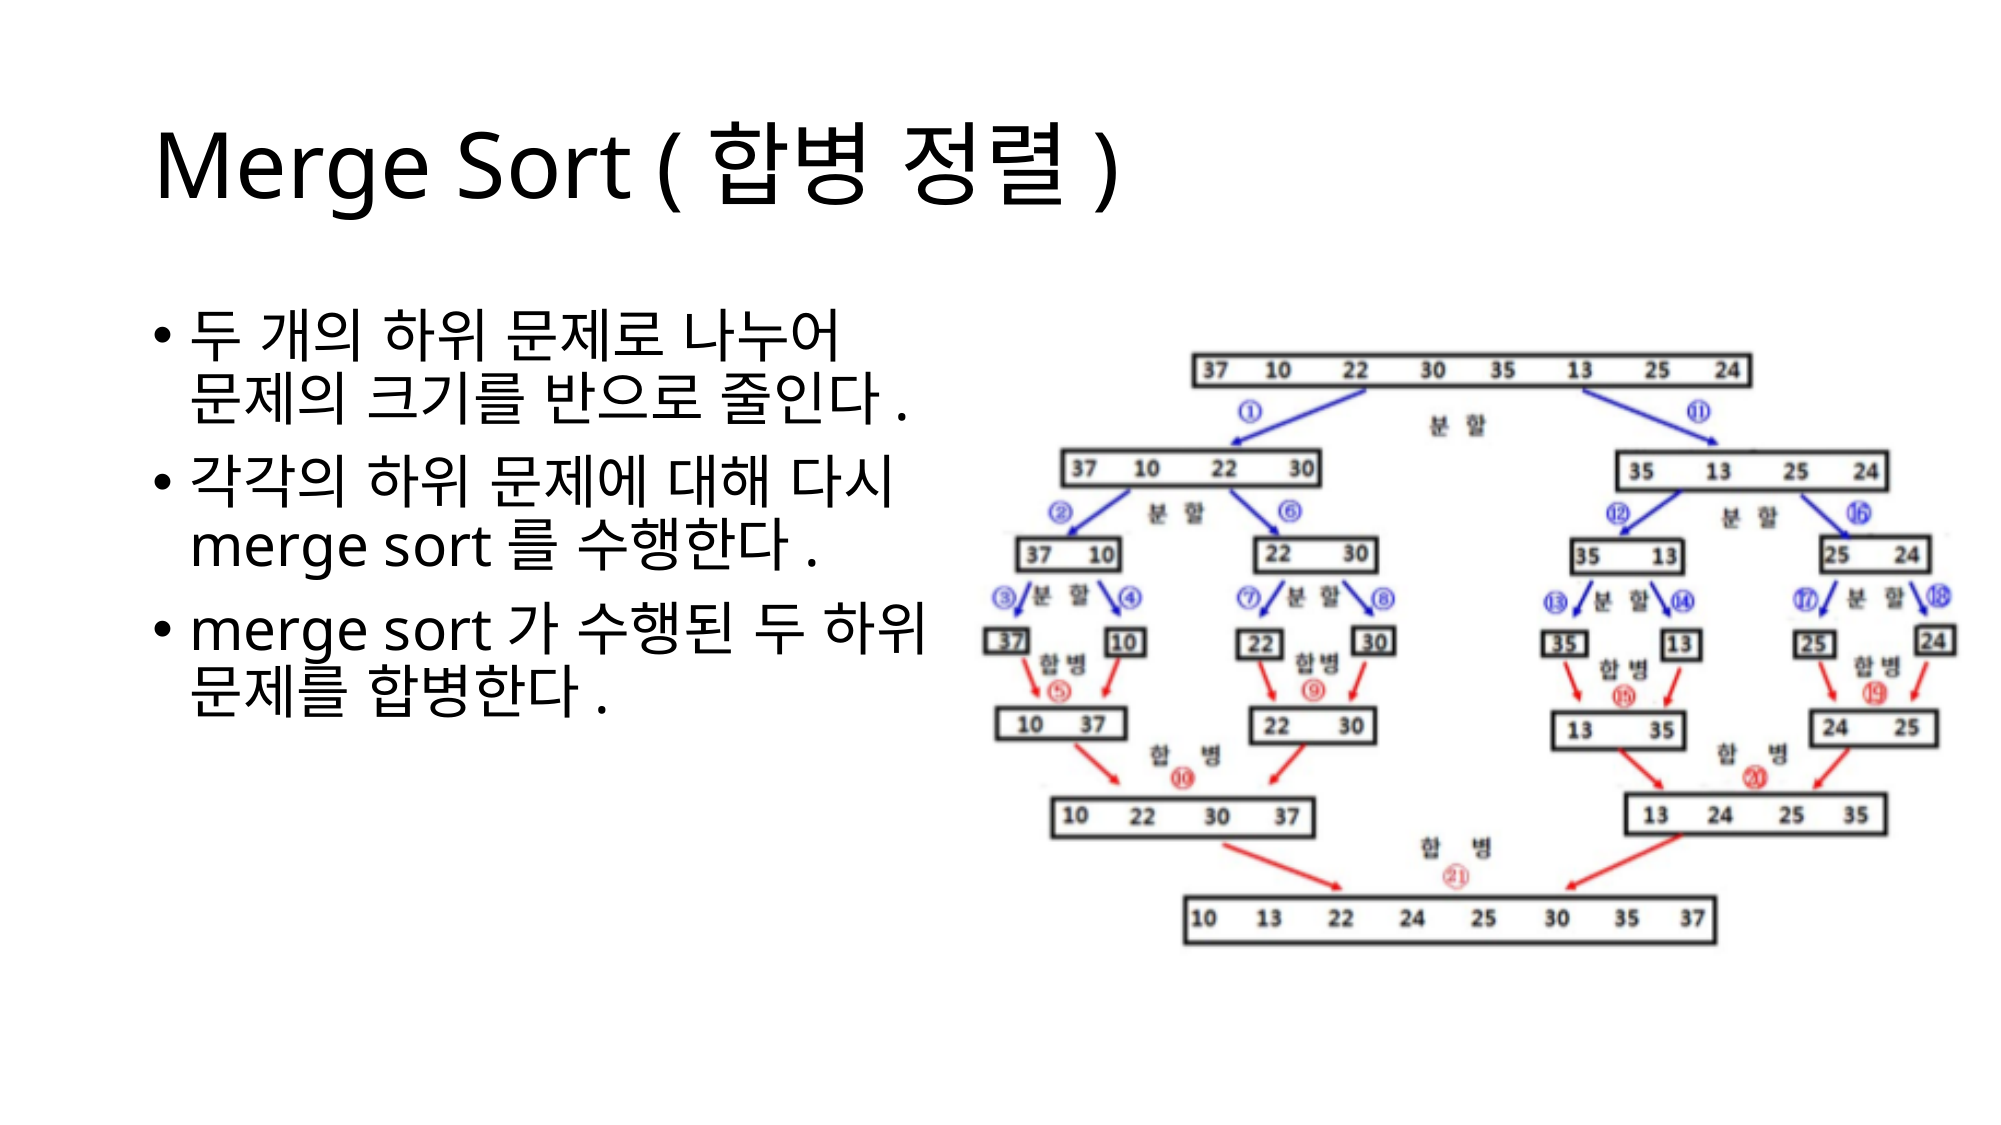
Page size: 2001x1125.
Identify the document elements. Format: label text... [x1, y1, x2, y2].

picture [945, 330, 1992, 982]
text_box 두 개의 하위 문제로 나누어 문제의 크기를 반으로 줄인다. 각각의 하위 문제에 대해 다시 merge sort를 수행한다. merge sort가 수행된 두 하위 문제를 합병한다. [137, 299, 988, 1014]
text_box Merge Sort (합병 정렬) [137, 59, 1863, 278]
